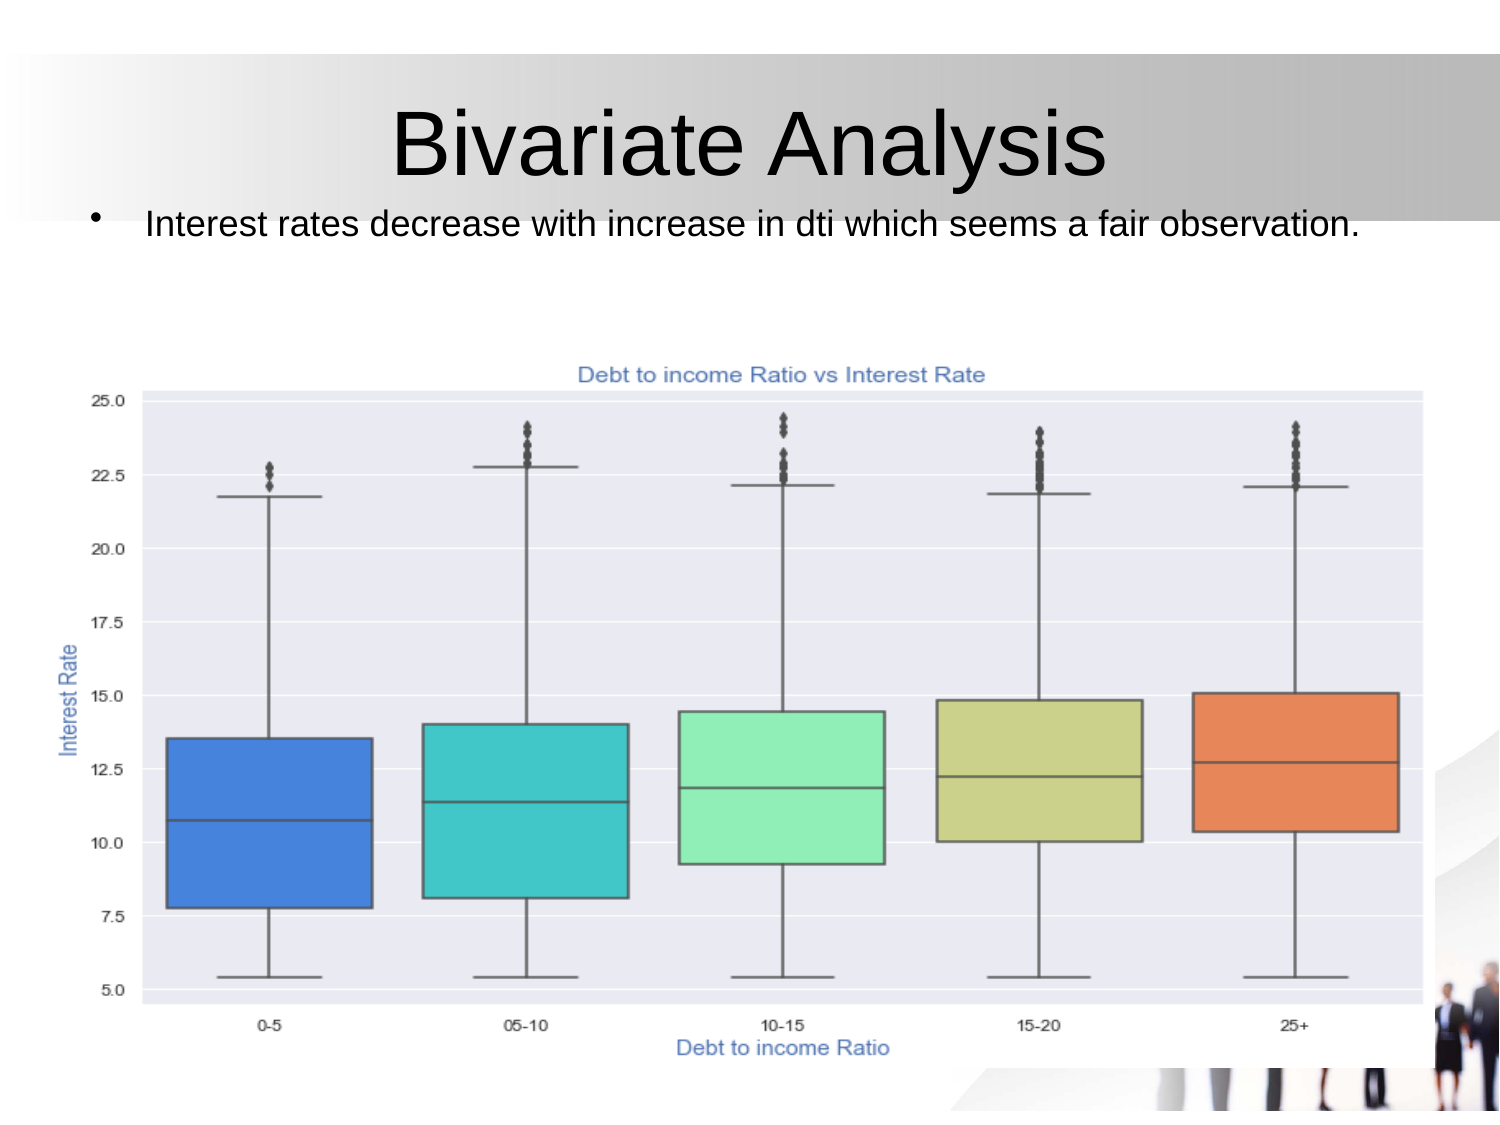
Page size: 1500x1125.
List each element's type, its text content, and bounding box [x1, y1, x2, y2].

list Interest rates decrease with increase in dti which seems a fair observation. [74, 192, 1396, 296]
title Bivariate Analysis [74, 44, 1426, 233]
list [49, 357, 1435, 1068]
picture [951, 728, 1499, 1111]
